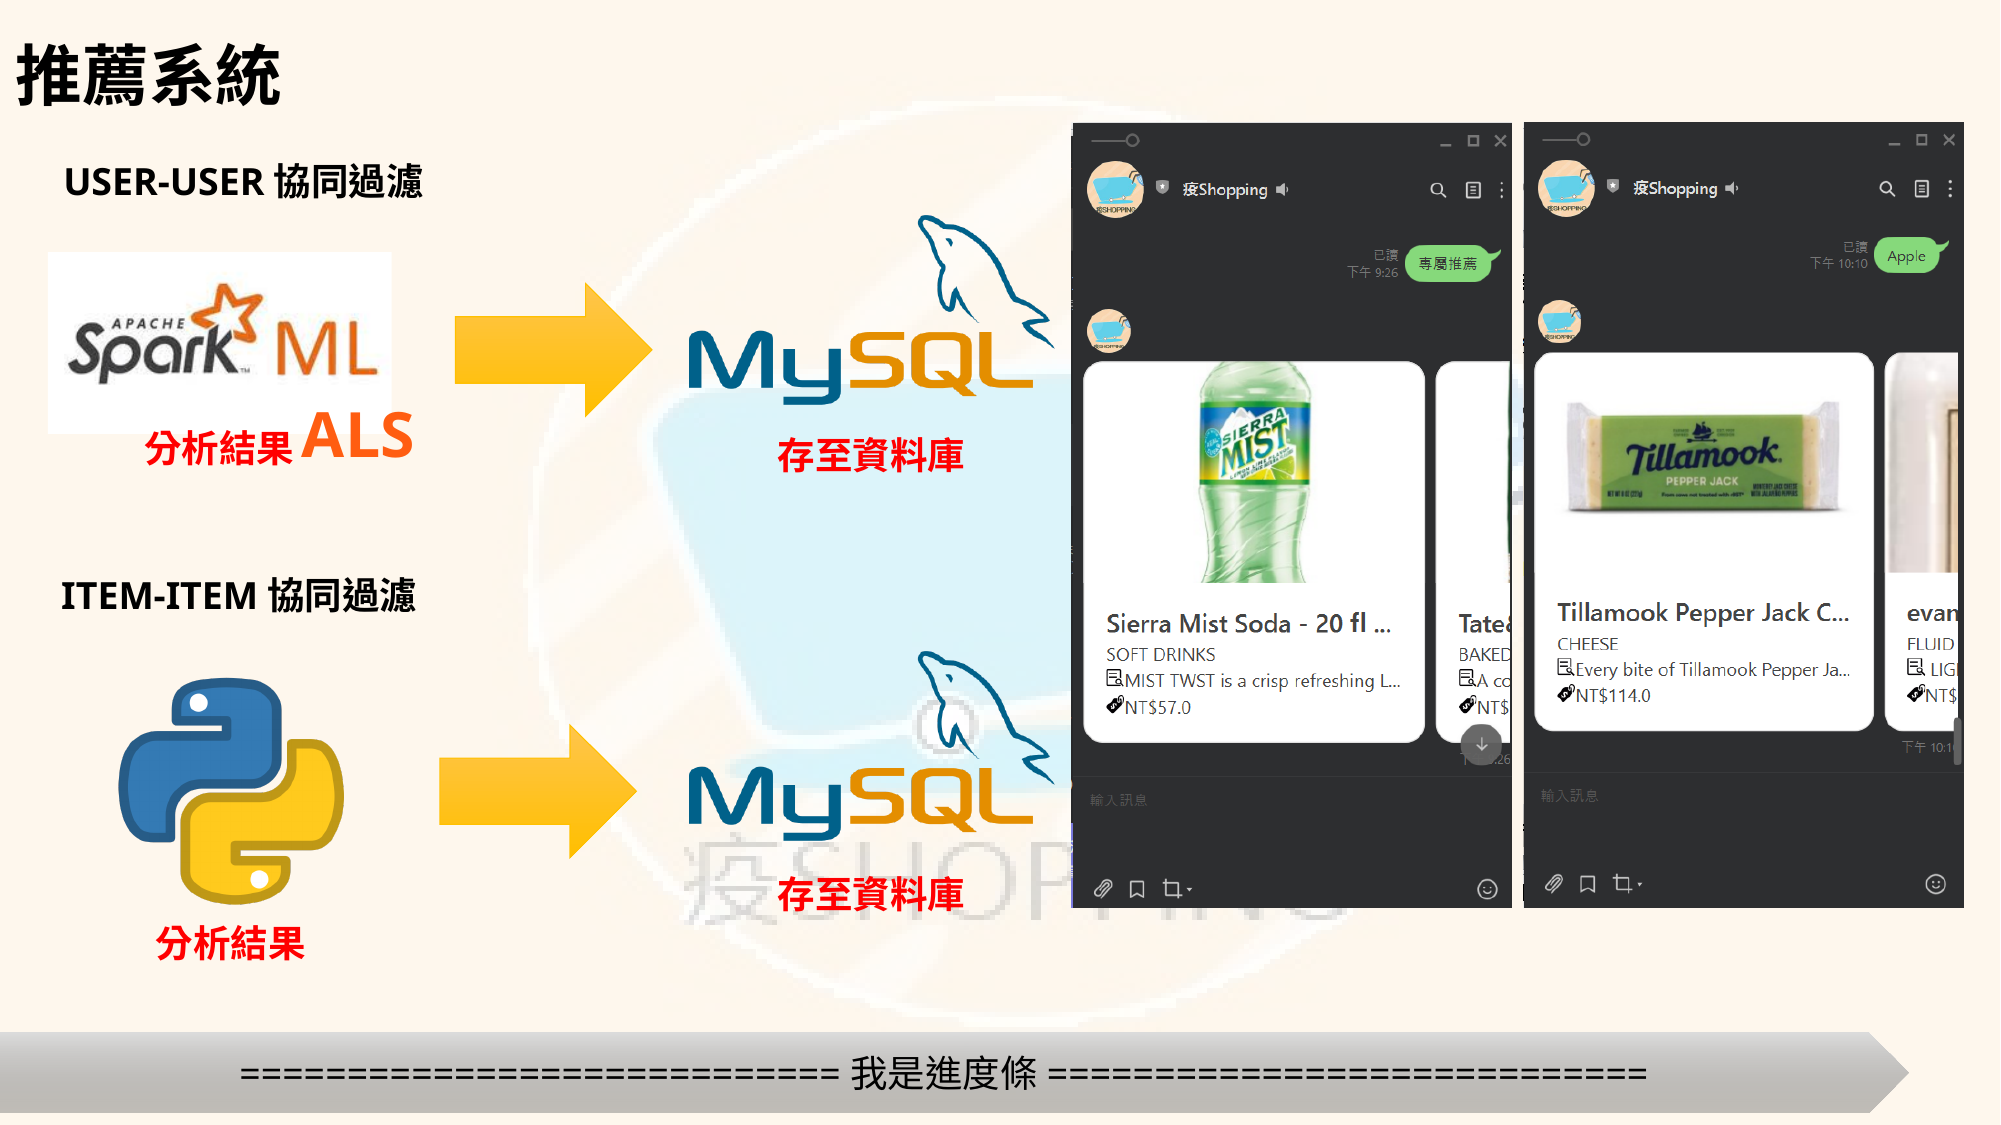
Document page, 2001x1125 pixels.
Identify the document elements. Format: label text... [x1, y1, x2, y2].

text_box 分析結果 [140, 914, 321, 973]
text_box USER-USER協同過濾 [48, 150, 439, 211]
text_box ============================我是進度條============================ [0, 1032, 1909, 1114]
picture [683, 201, 1060, 422]
text_box ITEM-ITEM協同過濾 [46, 564, 432, 625]
text_box 存至資料庫 [762, 863, 981, 924]
picture [683, 636, 1060, 858]
text_box 存至資料庫 [762, 424, 981, 485]
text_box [47, 250, 456, 479]
text_box 推薦系統 [0, 26, 705, 121]
picture [1071, 122, 1512, 908]
text_box [439, 723, 638, 859]
text_box [456, 282, 653, 418]
picture [1523, 122, 1964, 908]
picture [109, 669, 353, 914]
